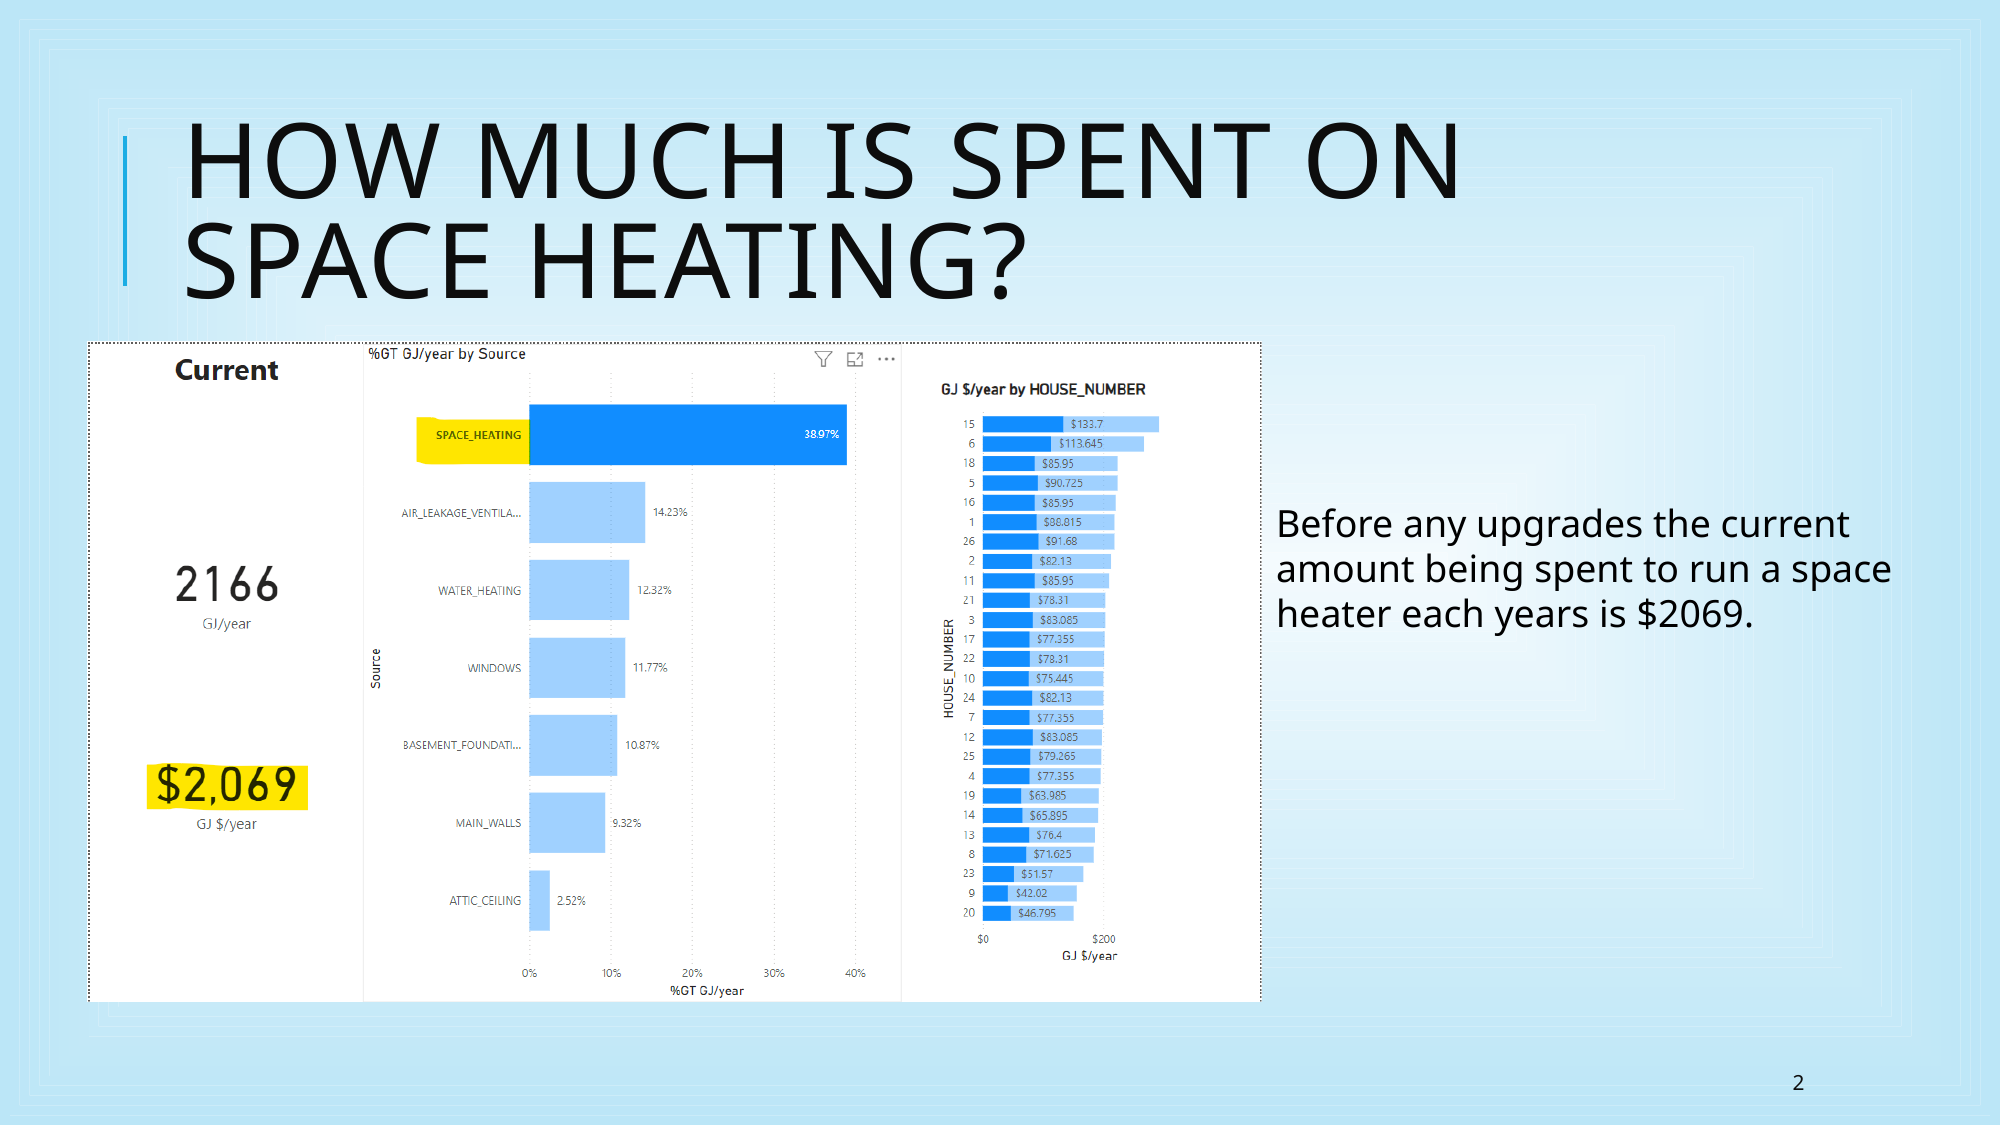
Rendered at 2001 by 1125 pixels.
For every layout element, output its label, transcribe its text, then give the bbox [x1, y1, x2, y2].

slide_number 2 [1777, 1061, 1938, 1107]
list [87, 341, 1262, 1003]
title How much is spent on space heating? [168, 96, 1763, 342]
text_box Before any upgrades the current amount being spent to run a space heater each years is $2069. [1268, 492, 2000, 643]
